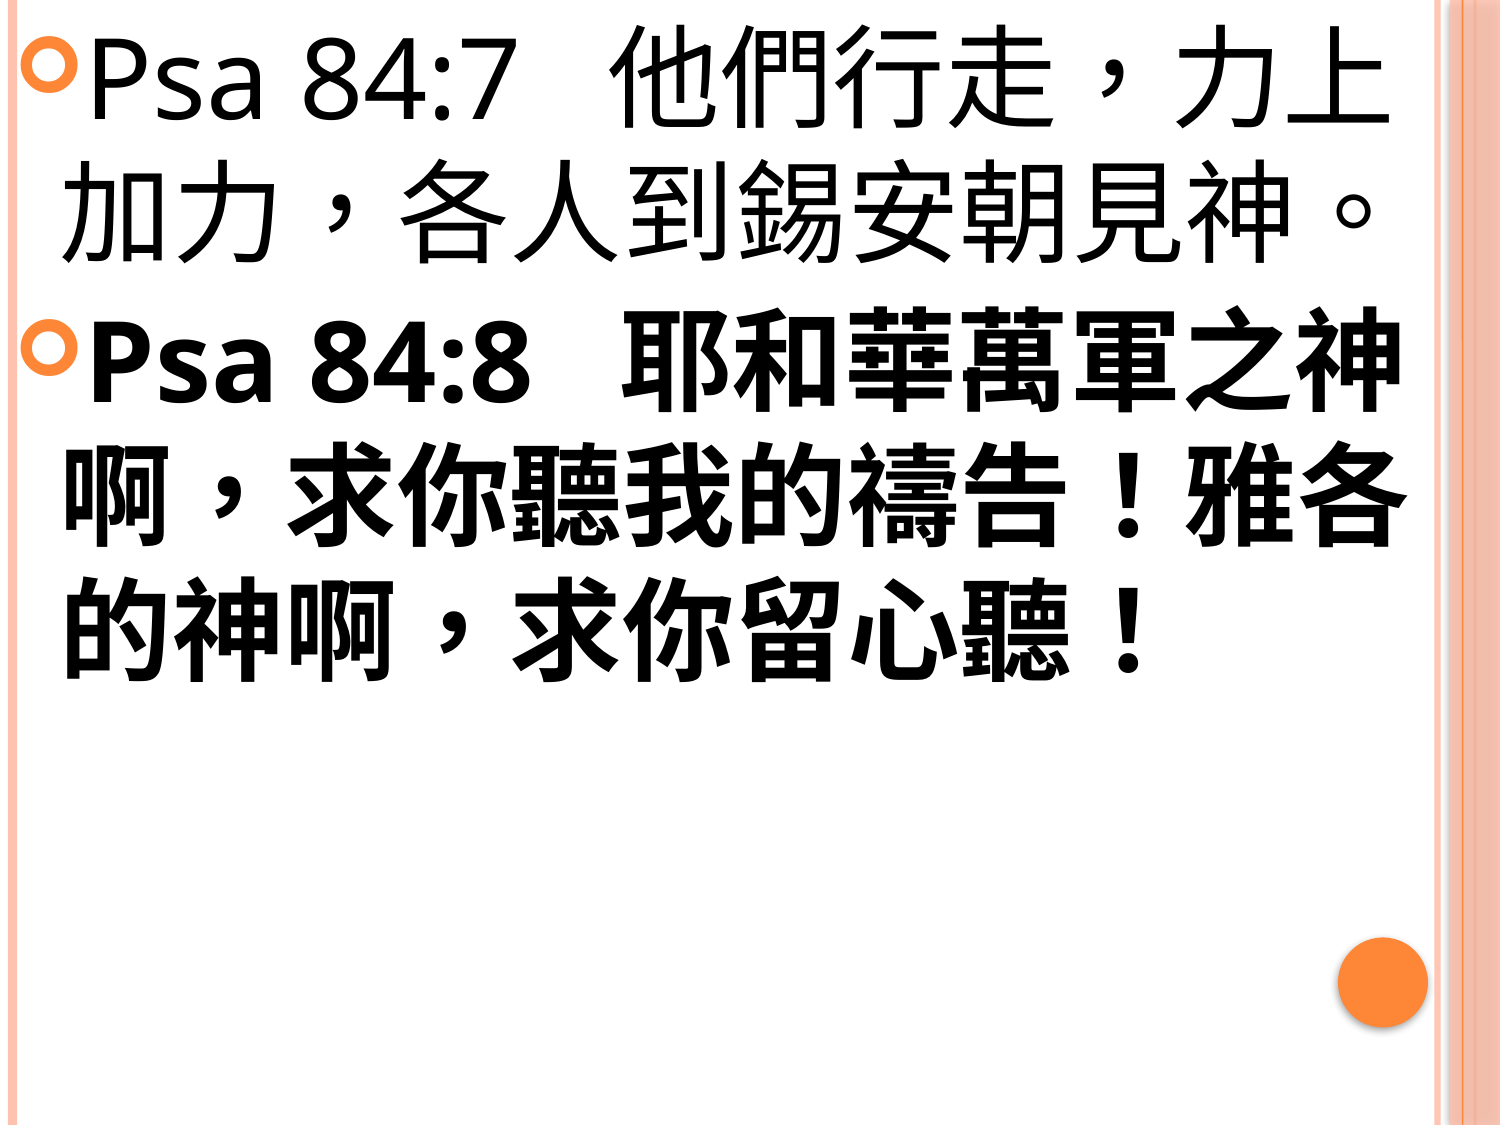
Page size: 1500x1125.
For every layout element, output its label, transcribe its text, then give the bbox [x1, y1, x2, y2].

list Psa 84:7 他們行走，力上加力，各人到錫安朝見神。 Psa 84:8 耶和華萬軍之神啊，求你聽我的禱告！雅各的神啊，求你留心聽！ [0, 0, 1500, 1125]
